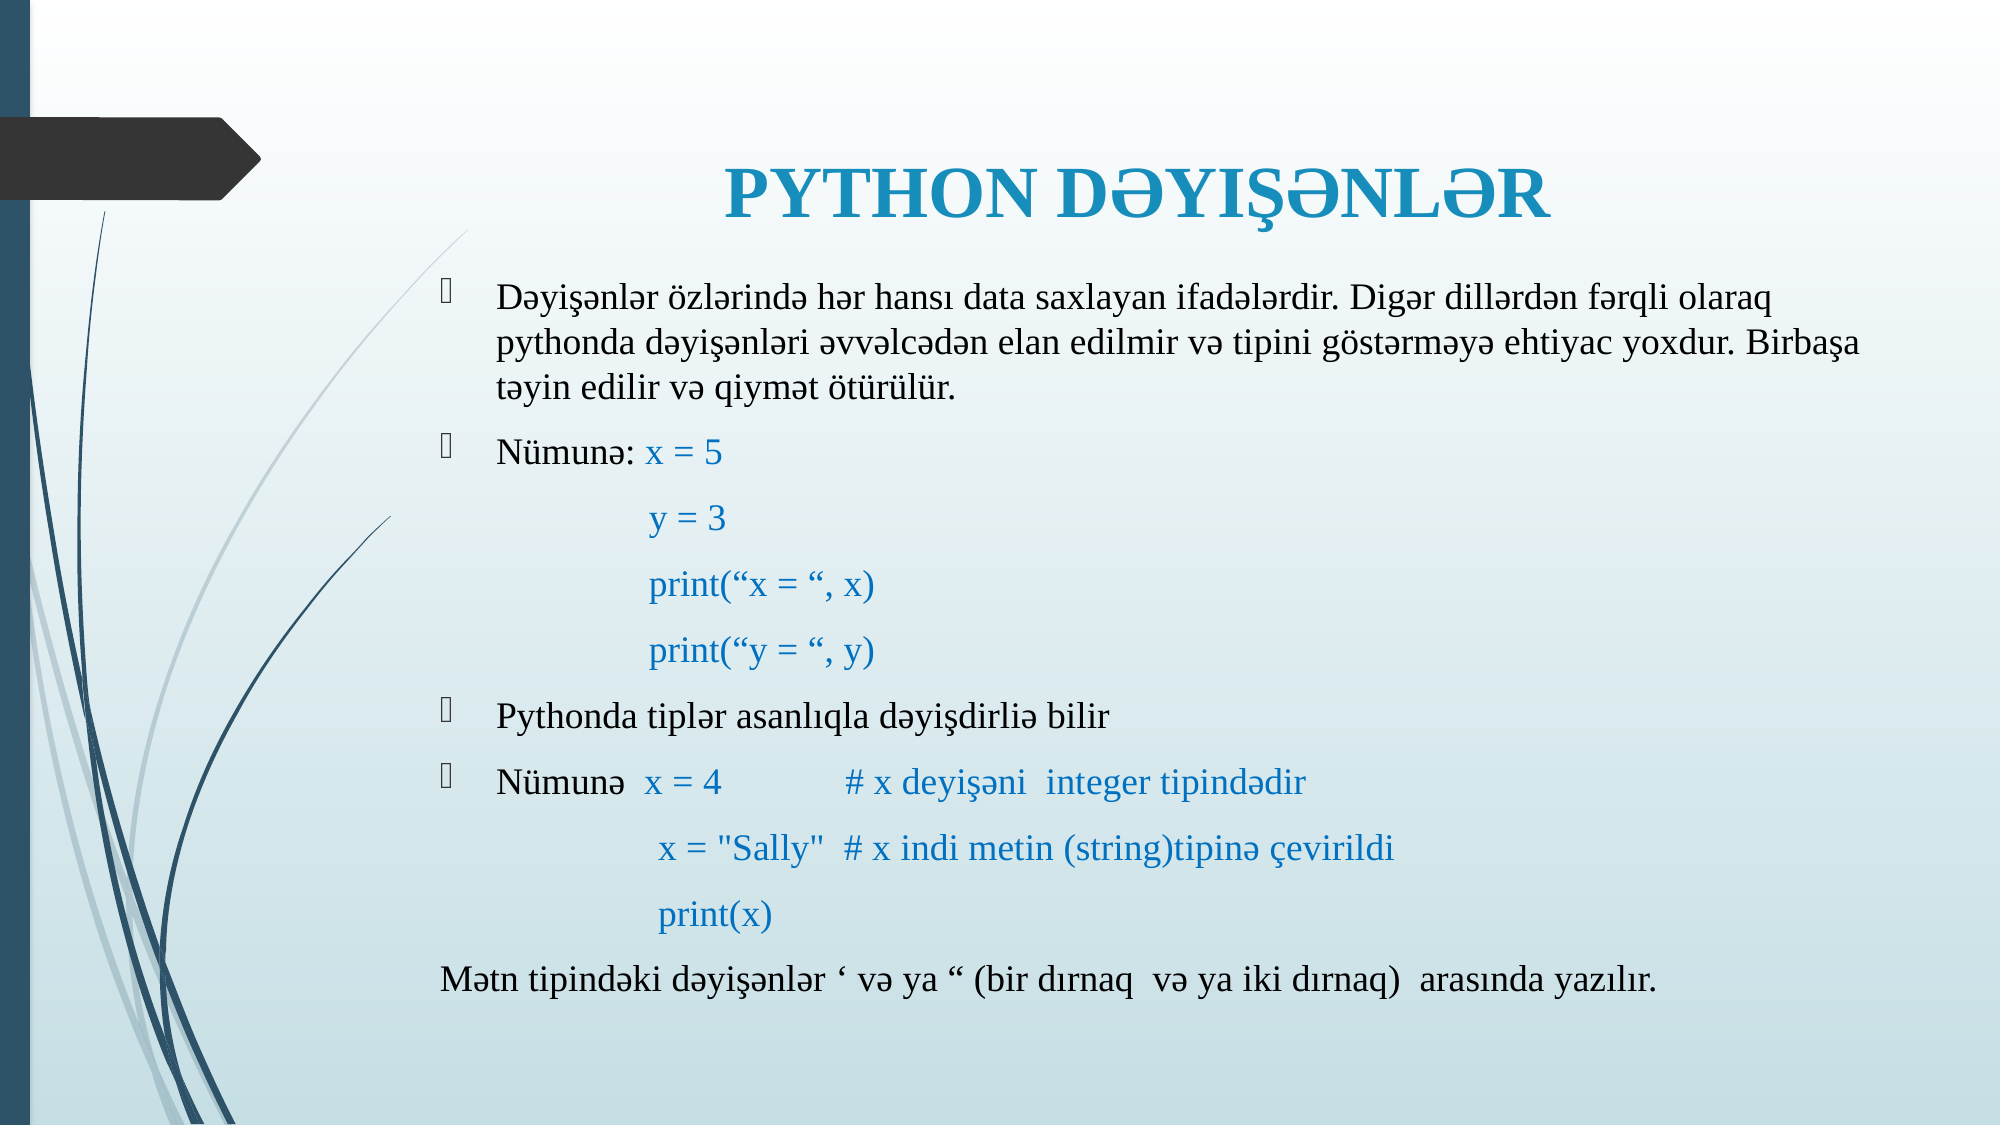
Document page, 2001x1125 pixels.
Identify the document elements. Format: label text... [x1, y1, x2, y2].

list Dəyişənlər özlərində hər hansı data saxlayan ifadələrdir. Digər dillərdən fərqli olaraq pythonda dəyişənləri əvvəlcədən elan edilmir və tipini göstərməyə ehtiyac yoxdur. Birbaşa təyin edilir və qiymət ötürülür. Nümunə: x = 5 y = 3 print(“x = “, x) print(“y = “, y) Pythonda tiplər asanlıqla dəyişdirliə bilir Nümunə x = 4 # x deyişəni integer tipindədir x = "Sally" # x indi metin (string)tipinə çevirildi print(x) Mətn tipindəki dəyişənlər ‘ və ya “ (bir dırnaq və ya iki dırnaq) arasında yazılır. [424, 264, 1888, 1098]
title PYTHON DƏYIŞƏNLƏR [709, 136, 1572, 264]
